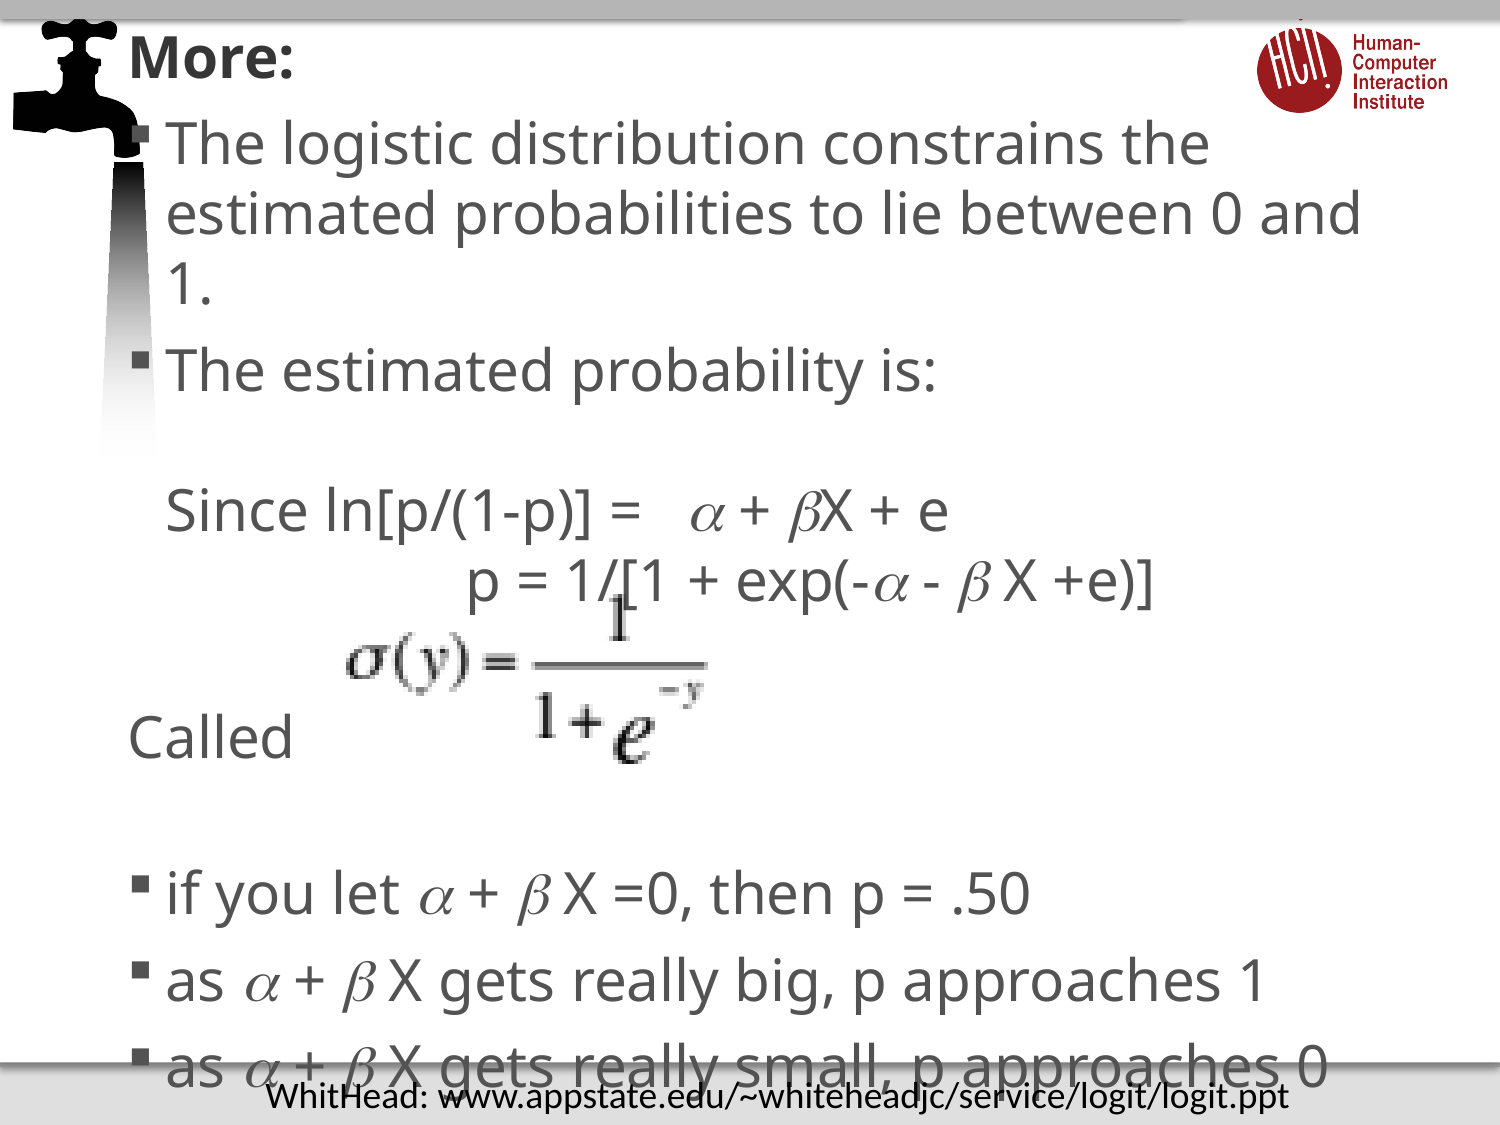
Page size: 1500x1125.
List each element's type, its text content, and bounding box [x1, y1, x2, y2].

picture [1438, 20, 1447, 113]
list More: The logistic distribution constrains the estimated probabilities to lie between 0 and 1. The estimated probability is: Since ln[p/(1-p)] =  + X + e p = 1/[1 + exp(- -  X +e)] Called if you let  +  X =0, then p = .50 as  +  X gets really big, p approaches 1 as  +  X gets really small, p approaches 0 [112, 12, 1438, 1000]
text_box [338, 573, 713, 770]
picture [13, 20, 112, 158]
text_box WhitHead: www.appstate.edu/~whiteheadjc/service/logit/logit.ppt [250, 1063, 1306, 1124]
